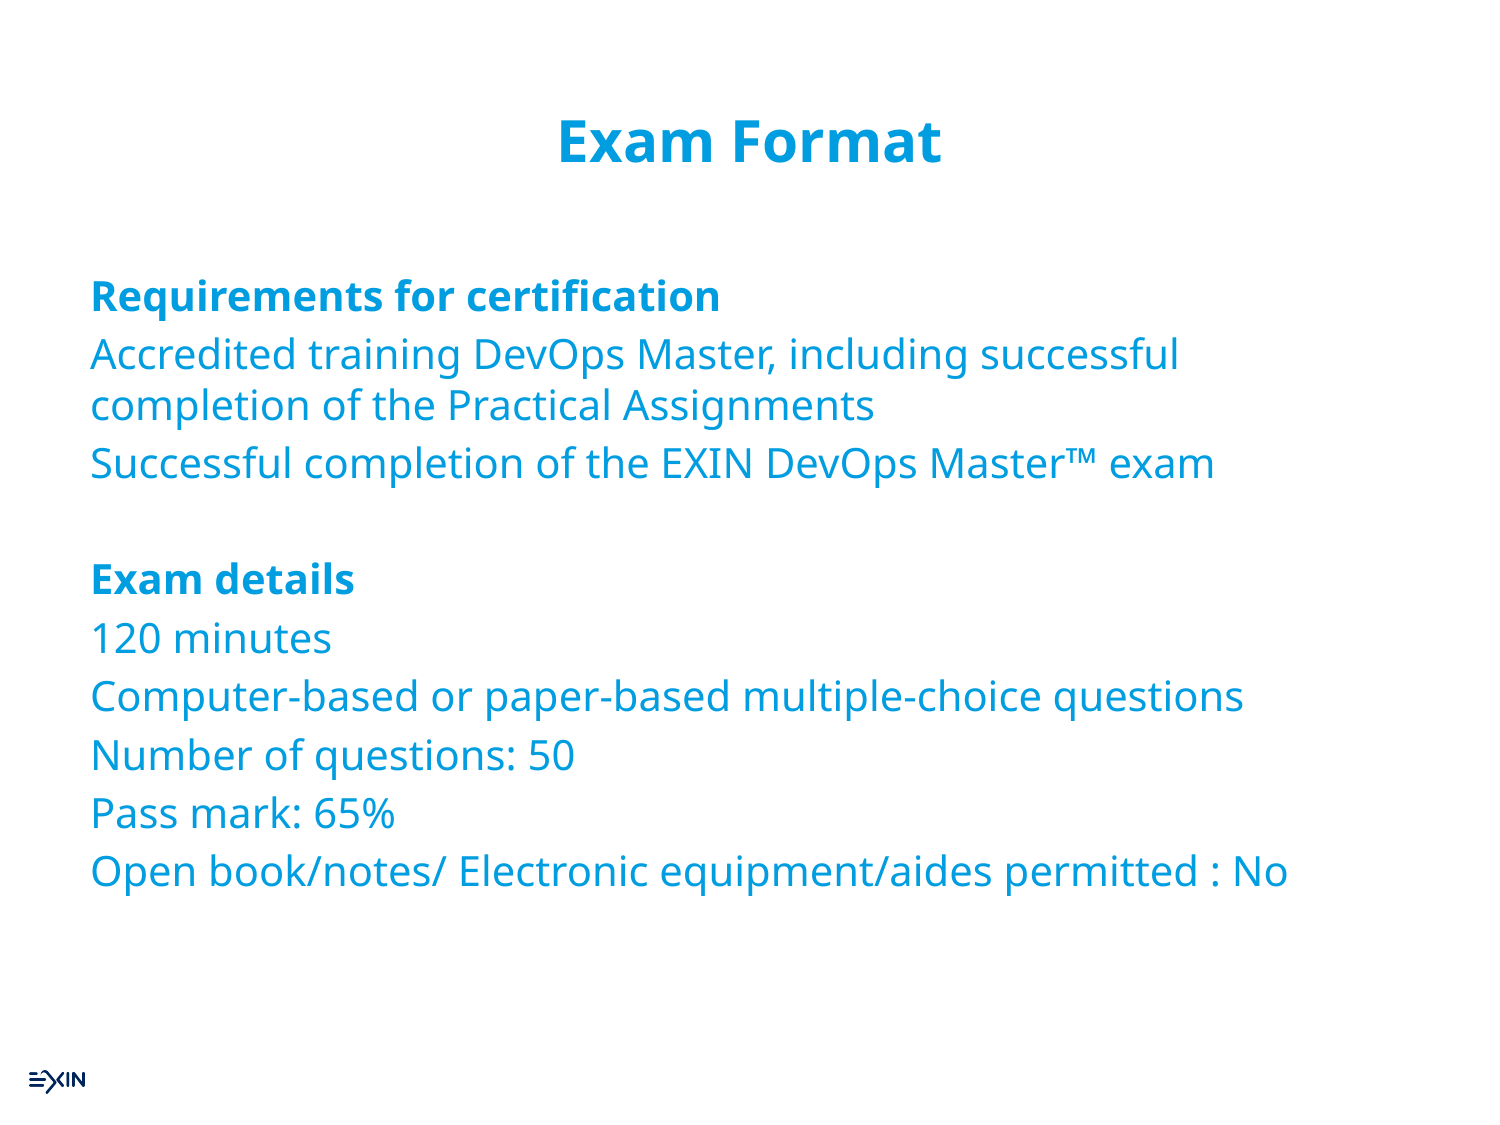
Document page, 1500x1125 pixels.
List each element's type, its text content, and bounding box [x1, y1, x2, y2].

list Requirements for certification Accredited training DevOps Master, including successful completion of the Practical Assignments Successful completion of the EXIN DevOps Master™ exam Exam details 120 minutes Computer-based or paper-based multiple-choice questions Number of questions: 50 Pass mark: 65% Open book/notes/ Electronic equipment/aides permitted : No [75, 262, 1425, 1005]
title Exam Format [75, 45, 1425, 233]
picture [29, 1070, 85, 1094]
